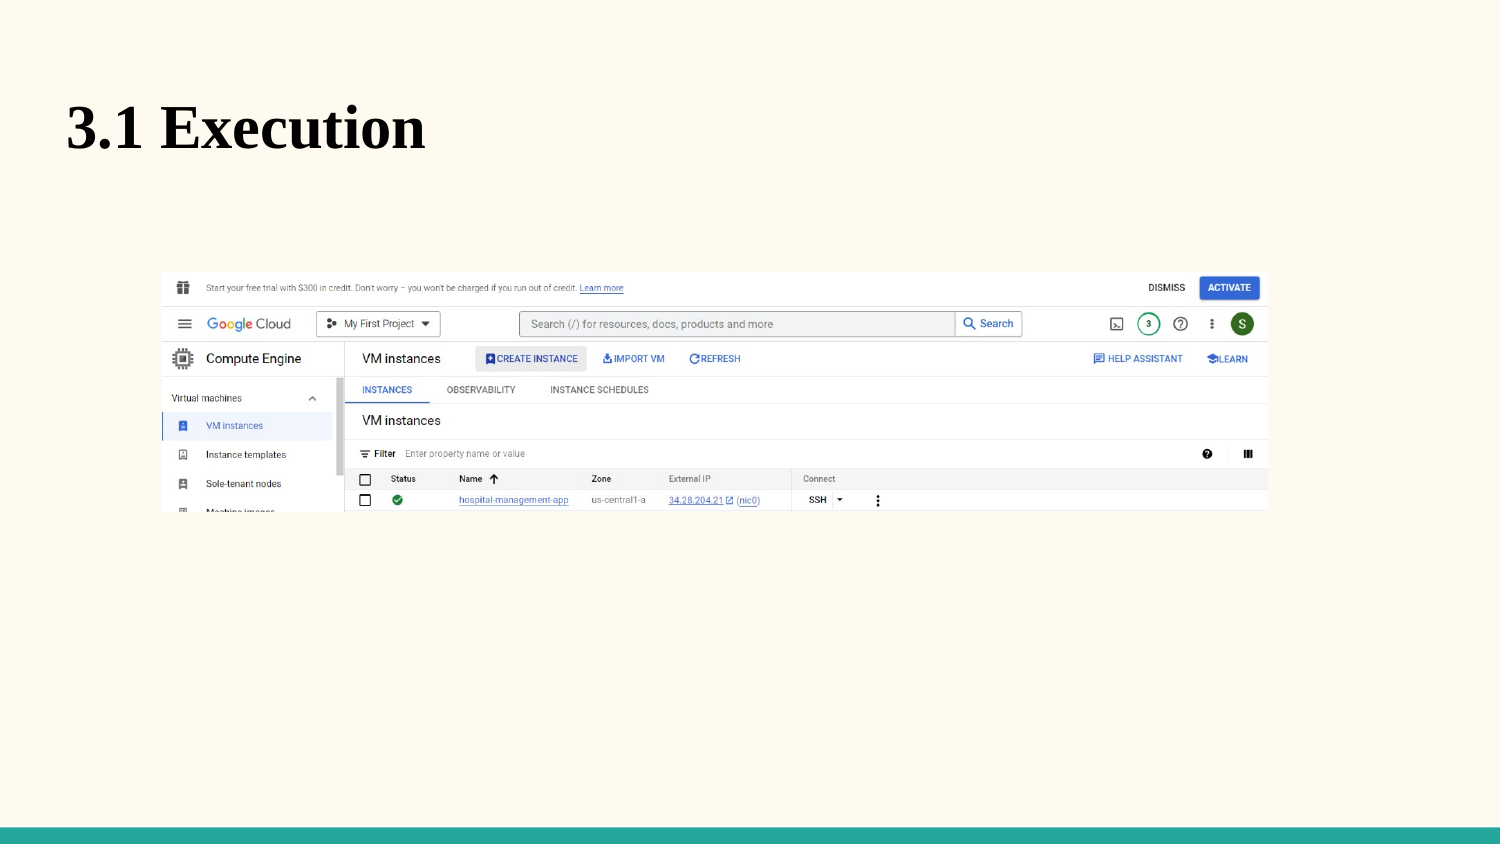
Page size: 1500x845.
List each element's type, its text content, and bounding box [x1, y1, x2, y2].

text_box [0, 0, 1500, 826]
text_box [0, 827, 1500, 844]
picture [162, 272, 1268, 512]
title 3.1 Execution [64, 83, 430, 311]
